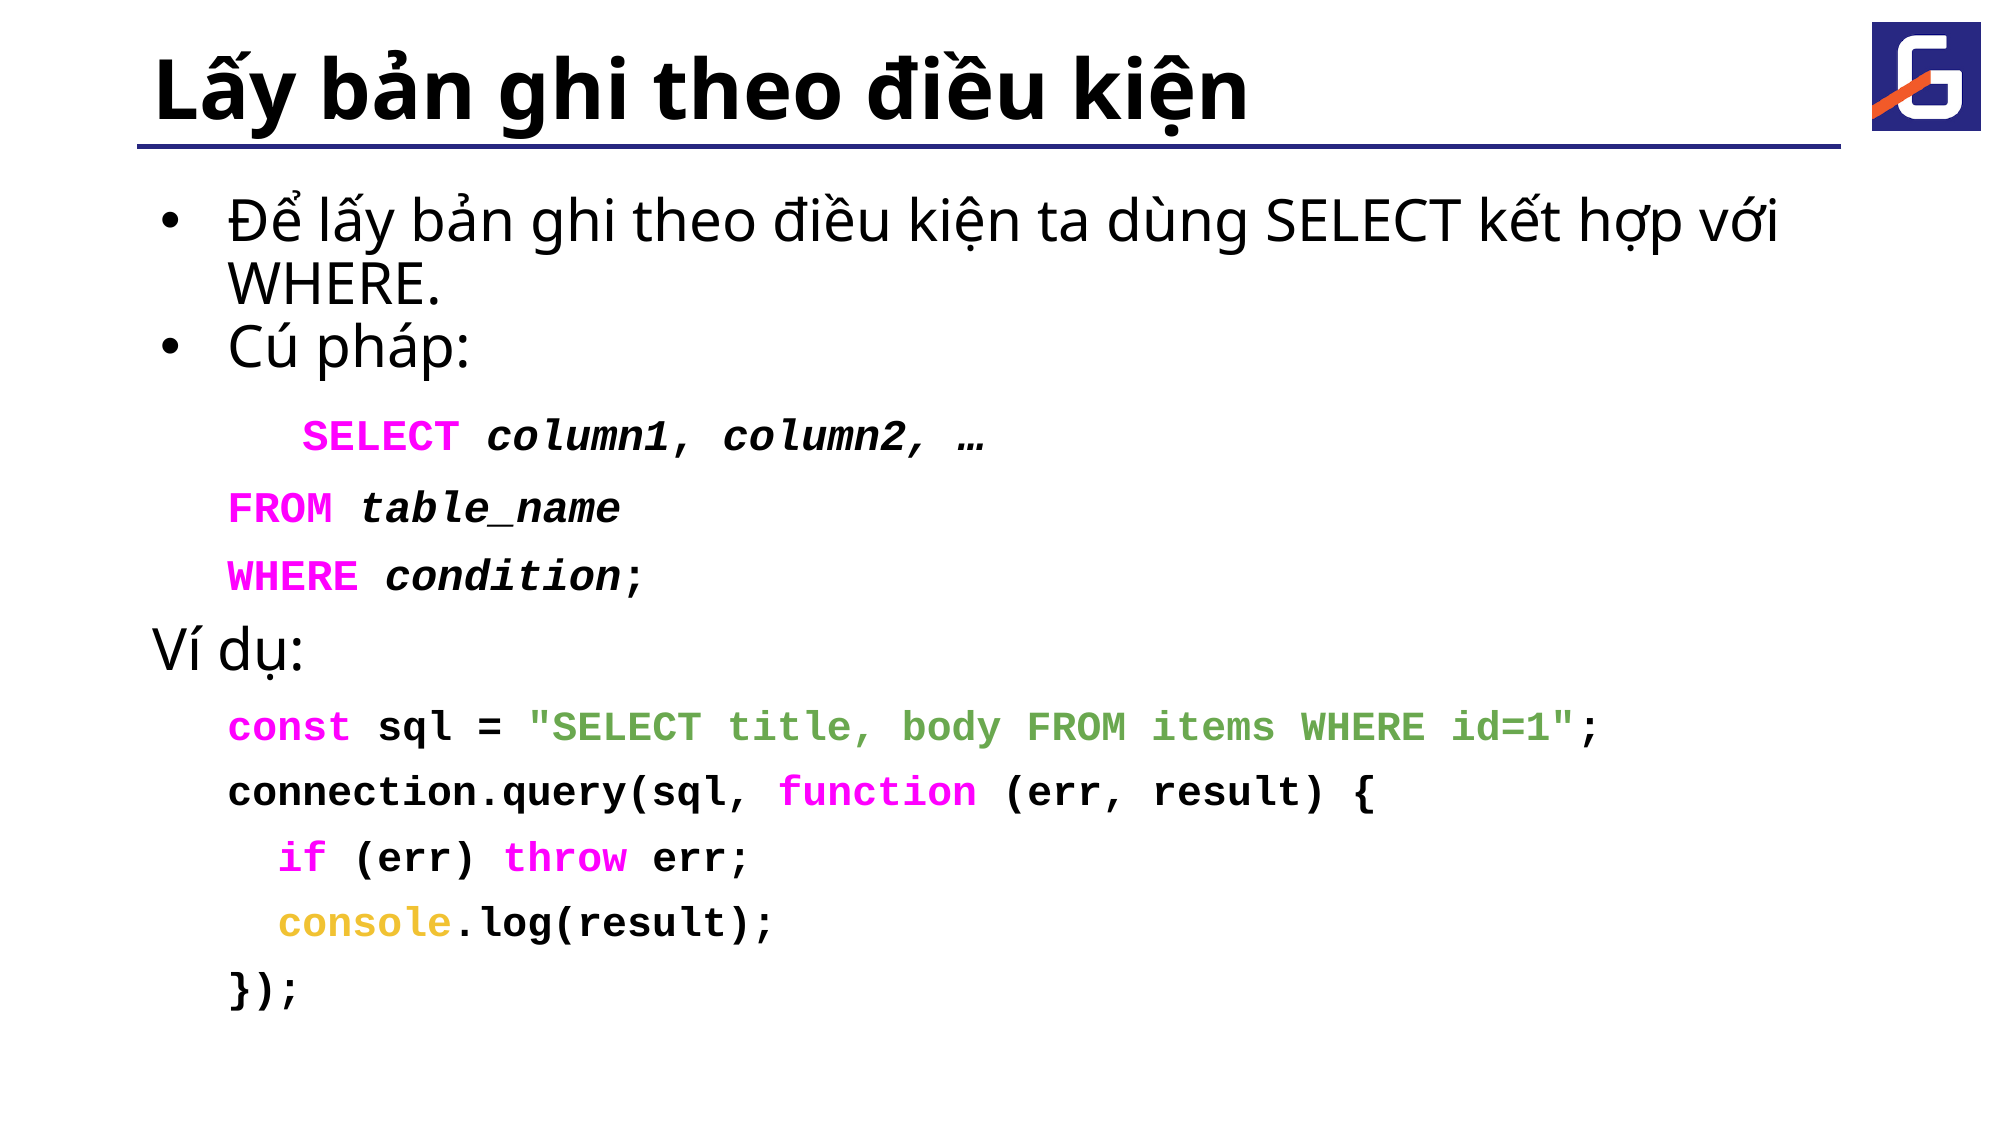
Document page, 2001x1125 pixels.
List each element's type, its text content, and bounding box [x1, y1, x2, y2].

picture [1872, 22, 1981, 131]
list Để lấy bản ghi theo điều kiện ta dùng SELECT kết hợp với WHERE. Cú pháp: SELECT column1, column2, … FROM table_name WHERE condition; Ví dụ: const sql = "SELECT title, body FROM items WHERE id=1"; connection.query(sql, function (err, result) { if (err) throw err; console.log(result); }); [137, 183, 1863, 1060]
title Lấy bản ghi theo điều kiện [137, 26, 1863, 160]
